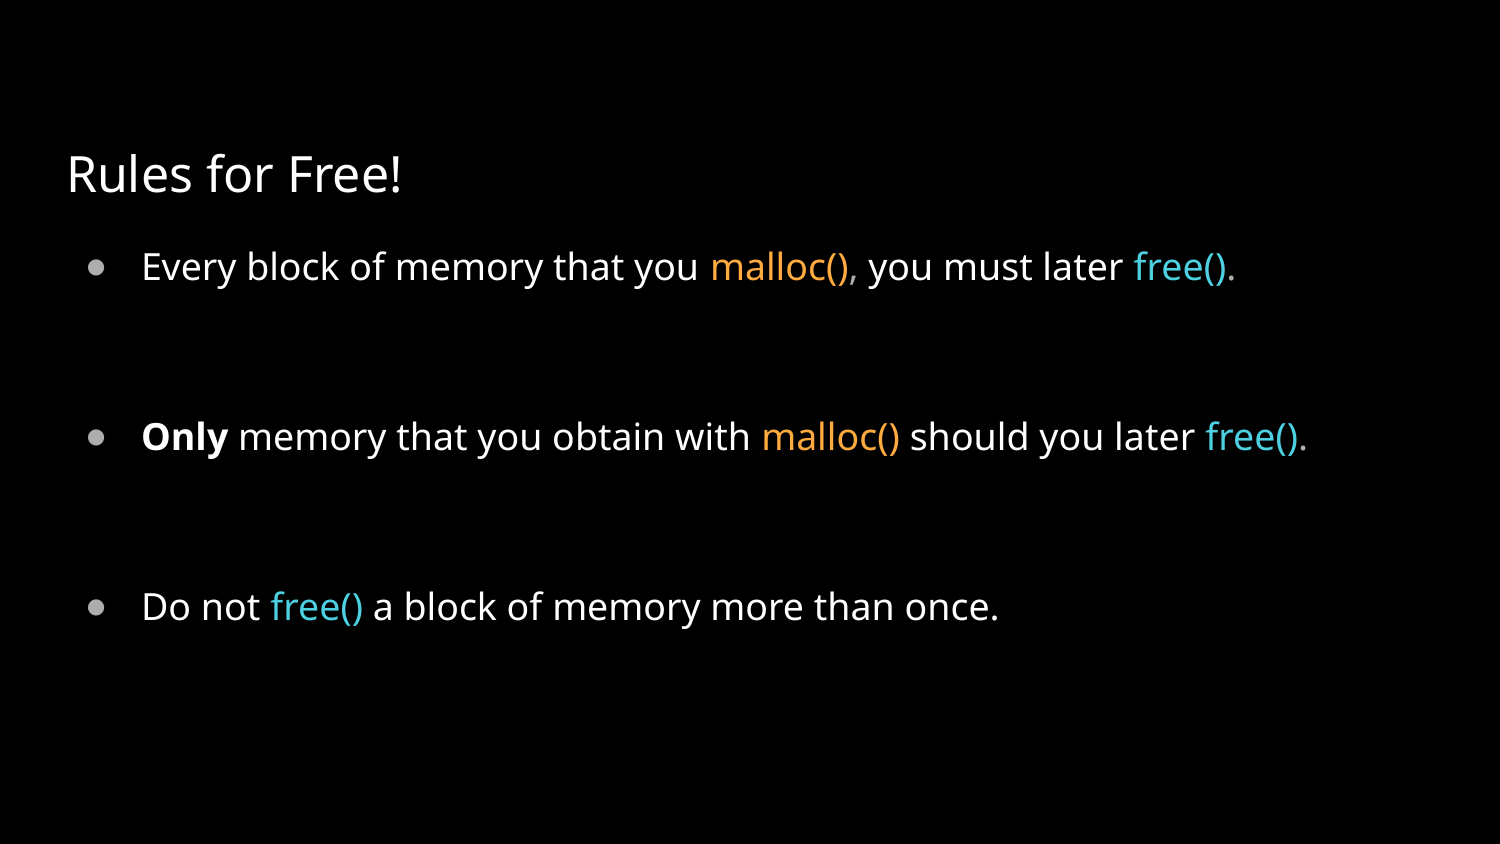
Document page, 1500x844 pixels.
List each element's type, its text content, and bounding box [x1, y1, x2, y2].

list Rules for Free! Every block of memory that you malloc(), you must later free(). Only memory that you obtain with malloc() should you later free(). Do not free() a block of memory more than once. [51, 118, 1449, 675]
